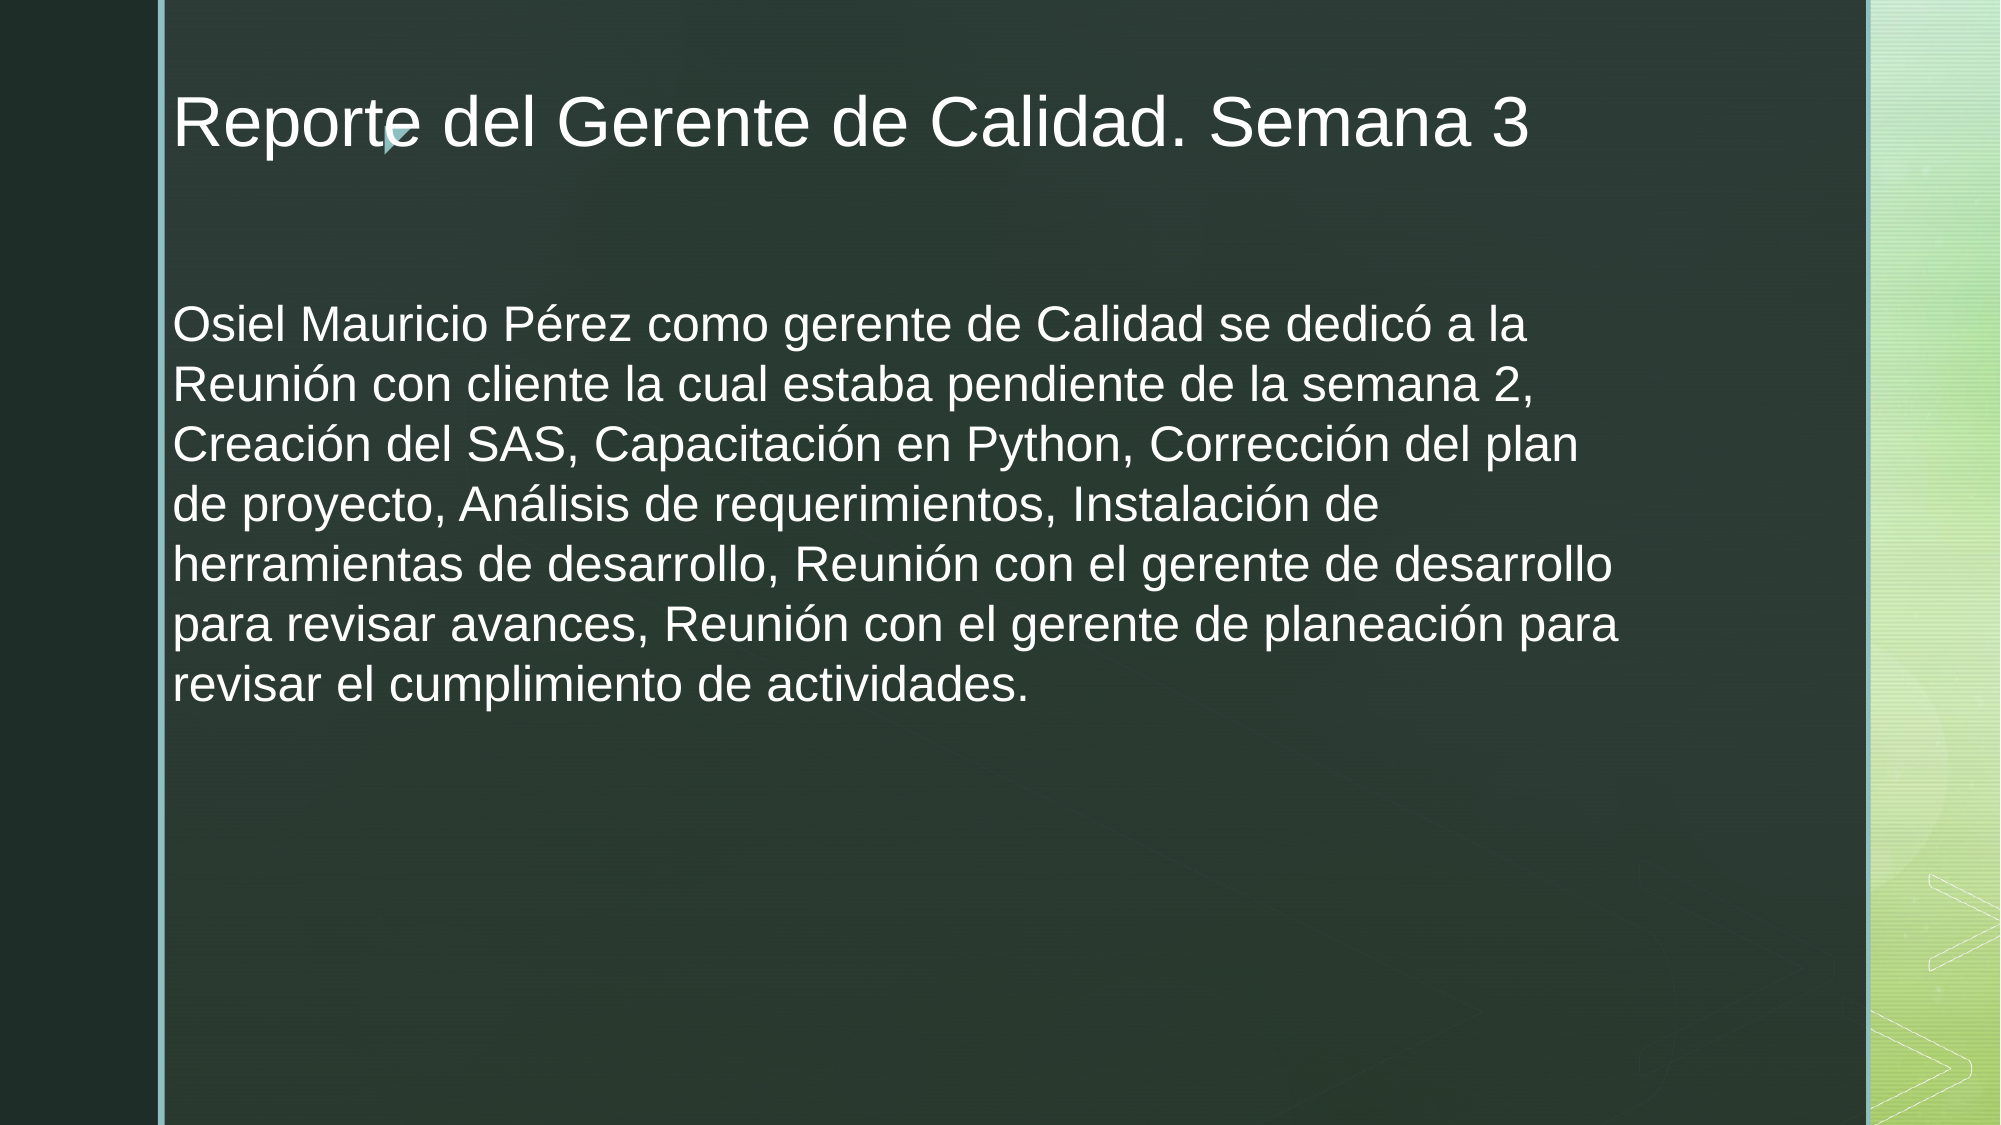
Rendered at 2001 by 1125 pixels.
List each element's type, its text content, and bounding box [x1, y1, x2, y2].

text_box Osiel Mauricio Pérez como gerente de Calidad se dedicó a la Reunión con cliente la cual estaba pendiente de la semana 2, Creación del SAS, Capacitación en Python, Corrección del plan de proyecto, Análisis de requerimientos, Instalación de herramientas de desarrollo, Reunión con el gerente de desarrollo para revisar avances, Reunión con el gerente de planeación para revisar el cumplimiento de actividades. [157, 283, 1639, 779]
title Reporte del Gerente de Calidad. Semana 3 [157, 78, 1685, 255]
picture [1871, 0, 2001, 1125]
